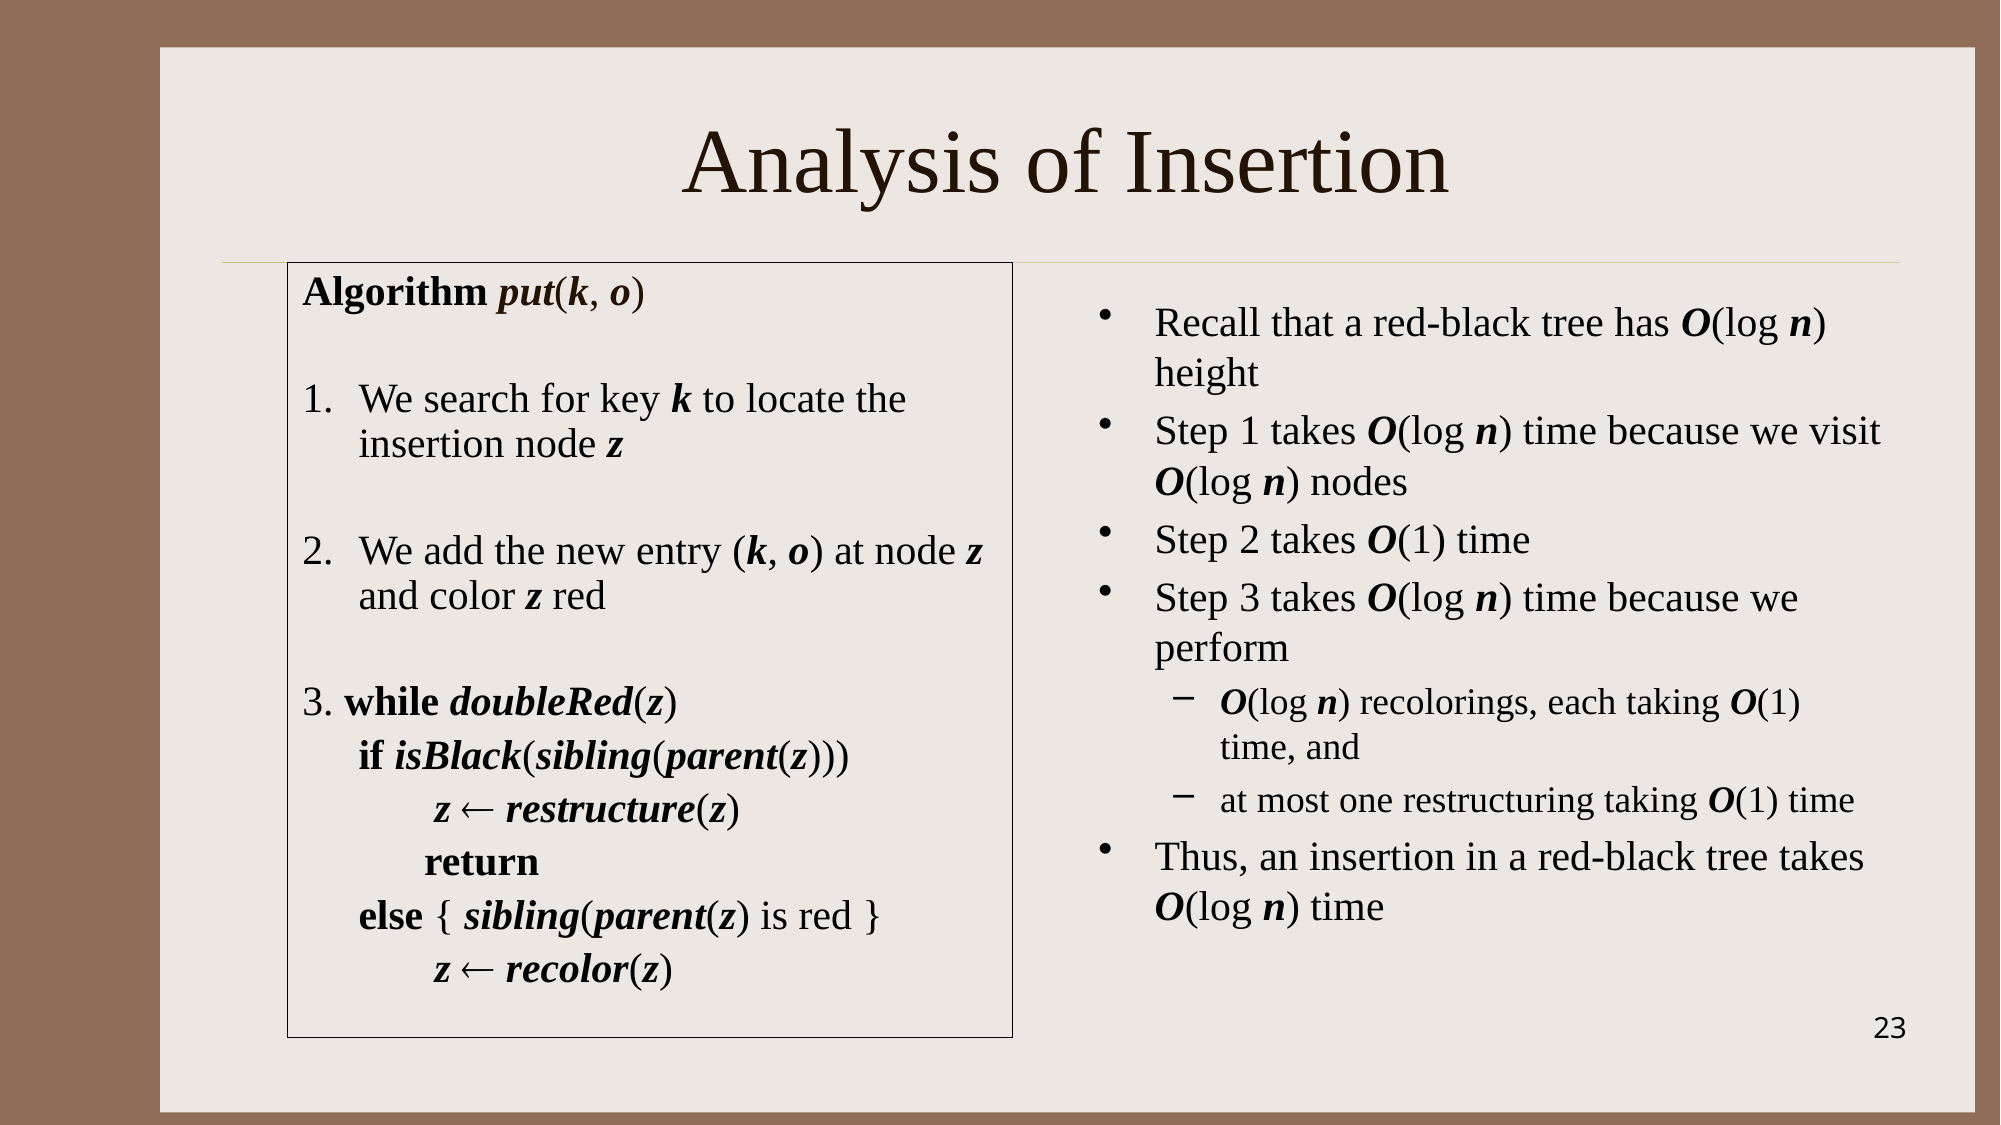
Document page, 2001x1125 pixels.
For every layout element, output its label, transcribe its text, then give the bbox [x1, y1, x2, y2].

slide_number 23 [1505, 1001, 1922, 1077]
text_box Algorithm put(k, o) 1. We search for key k to locate the insertion node z 2. We add the new entry (k, o) at node z and color z red 3. while doubleRed(z) if isBlack(sibling(parent(z))) z  restructure(z) return else { sibling(parent(z) is red } z  recolor(z) [287, 262, 1013, 1038]
title Analysis of Insertion [233, 62, 1900, 250]
list Recall that a red-black tree has O(log n) height Step 1 takes O(log n) time because we visit O(log n) nodes Step 2 takes O(1) time Step 3 takes O(log n) time because we perform O(log n) recolorings, each taking O(1) time, and at most one restructuring taking O(1) time Thus, an insertion in a red-black tree takes O(log n) time [1083, 287, 1900, 963]
